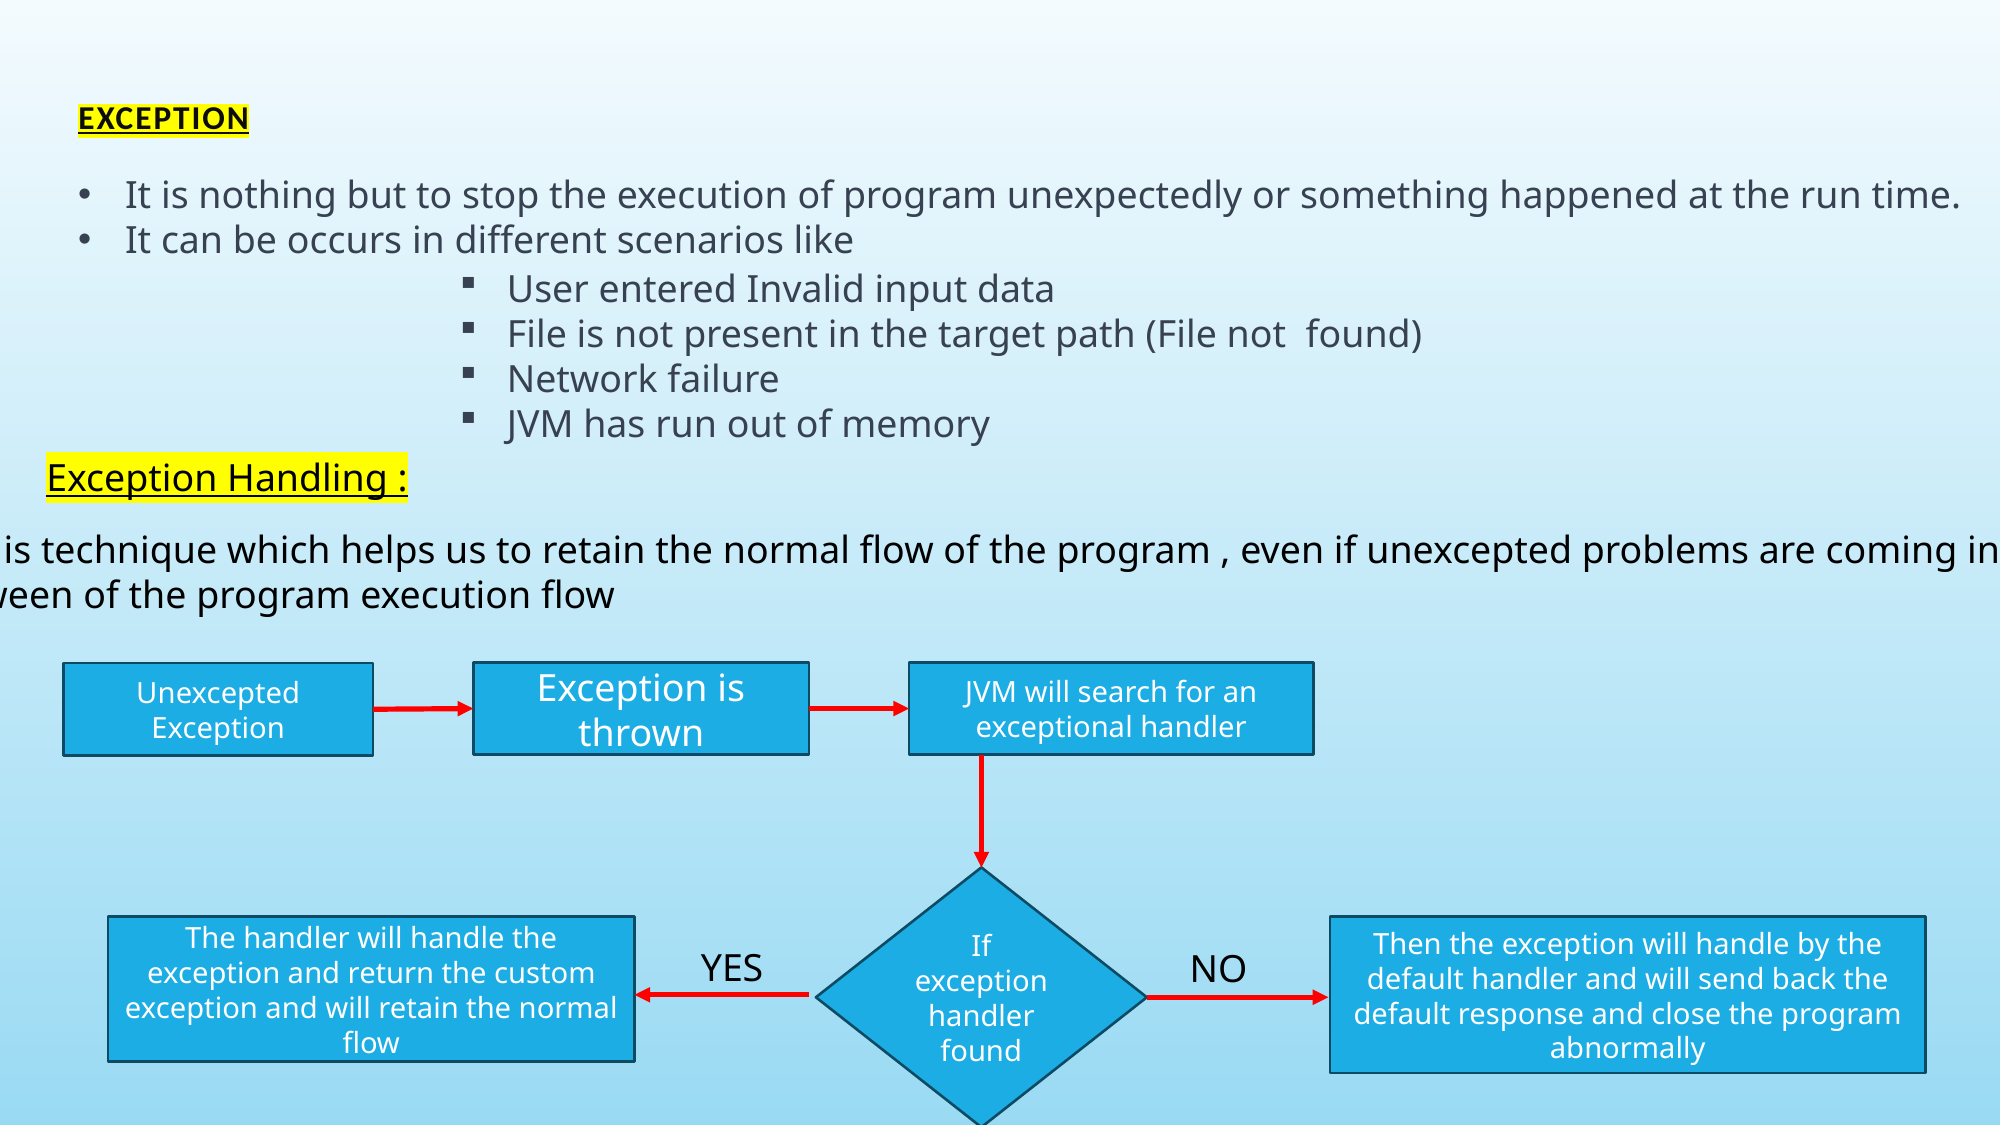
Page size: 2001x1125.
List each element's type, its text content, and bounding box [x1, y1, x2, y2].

text_box Then the exception will handle by the default handler and will send back the default response and close the program abnormally [1329, 915, 1927, 1074]
text_box If exception handler found [814, 869, 1147, 1125]
text_box YES [686, 936, 804, 990]
text_box Exception Handling : [31, 446, 2000, 518]
text_box It is nothing but to stop the execution of program unexpectedly or something happened at the run time. It can be occurs in different scenarios like [63, 163, 2000, 269]
text_box Unexcepted Exception [62, 662, 374, 757]
text_box The handler will handle the exception and return the custom exception and will retain the normal flow [107, 915, 636, 1063]
text_box Exception is thrown [472, 661, 810, 756]
text_box User entered Invalid input data File is not present in the target path (File not found) Network failure JVM has run out of memory [445, 257, 1679, 498]
text_box JVM will search for an exceptional handler [908, 661, 1315, 756]
title Exception [63, 12, 1988, 163]
text_box It is technique which helps us to retain the normal flow of the program , even if unexcepted problems are coming in between of the program execution flow [0, 518, 2000, 624]
text_box NO [1174, 937, 1262, 993]
